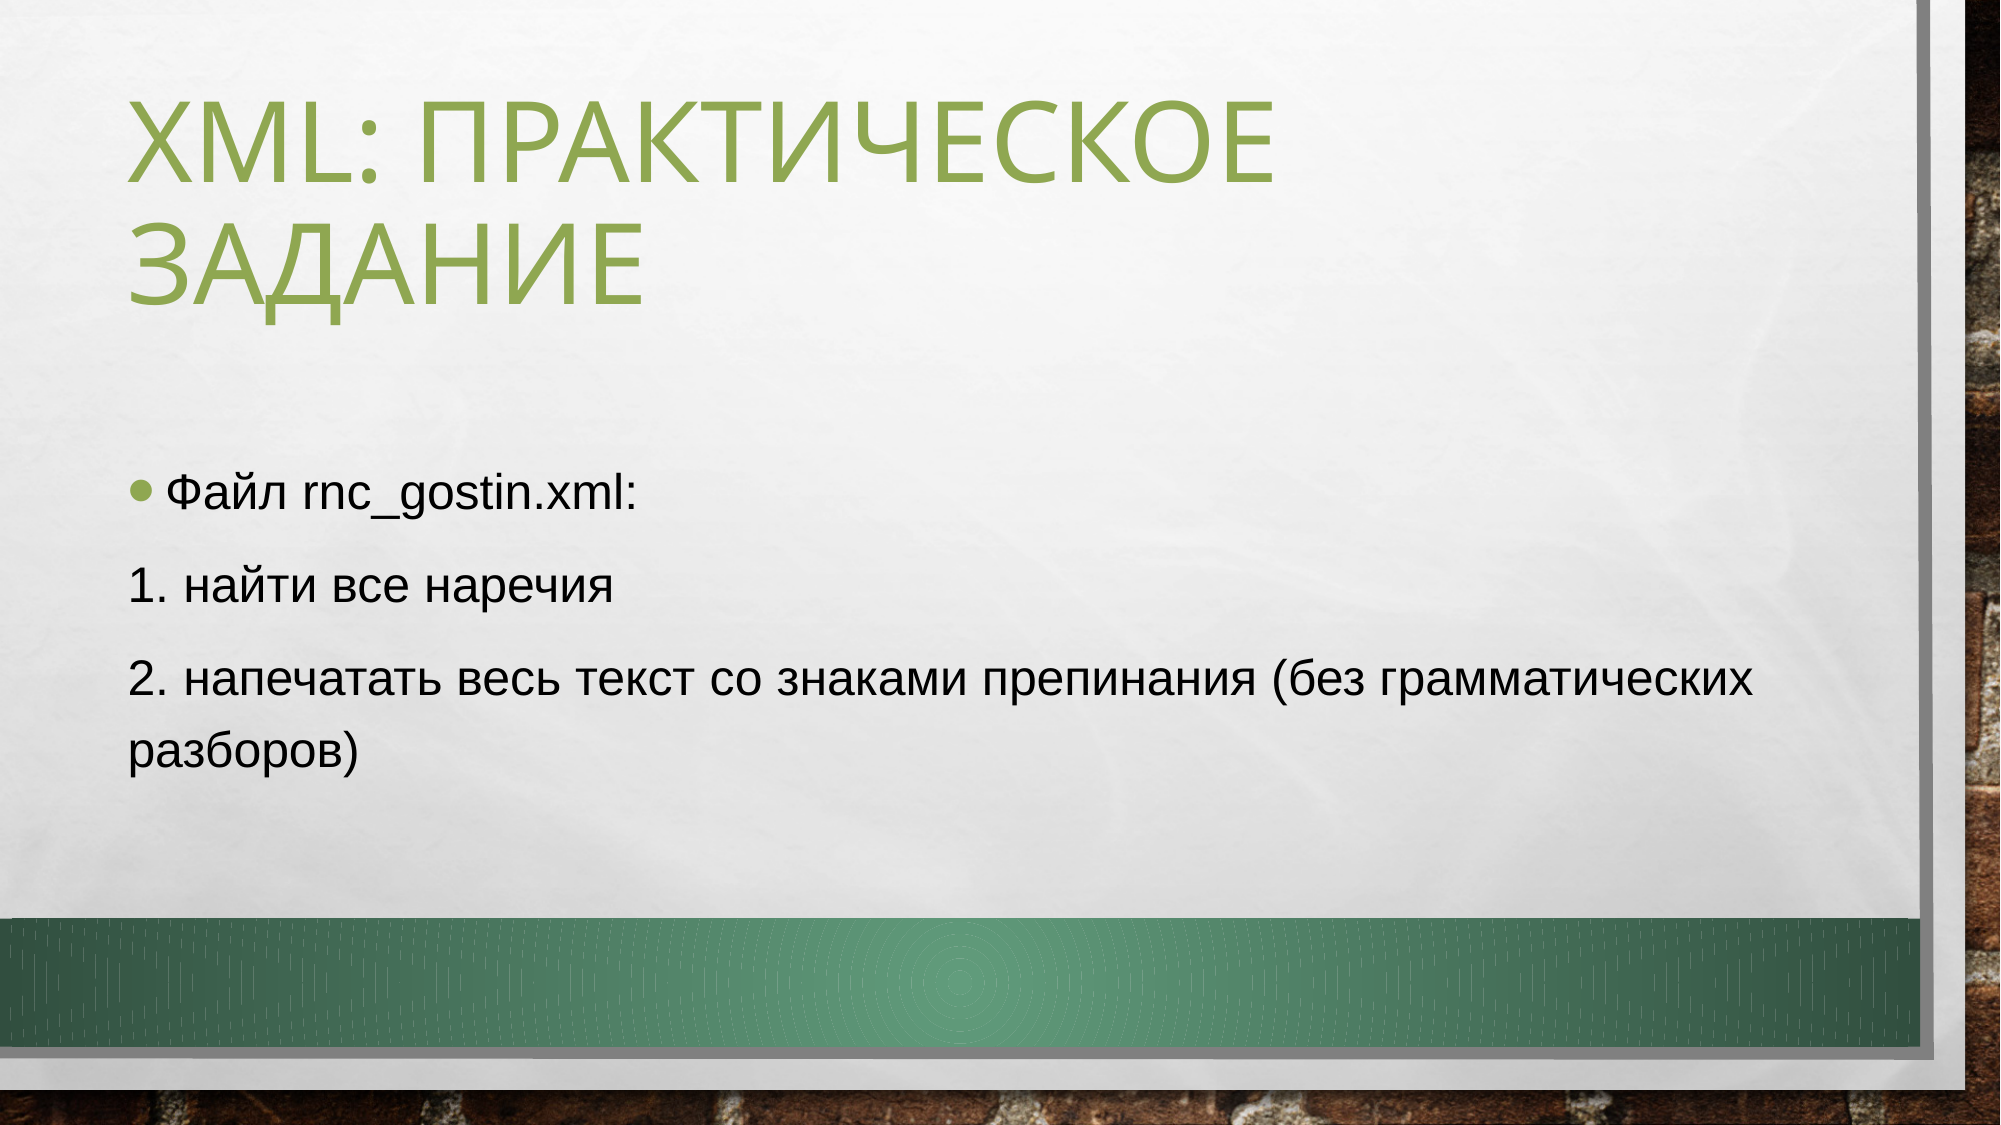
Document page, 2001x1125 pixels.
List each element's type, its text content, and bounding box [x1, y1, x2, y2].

title XML: практическое задание [112, 112, 1818, 302]
list Файл rnc_gostin.xml: 1. найти все наречия 2. напечатать весь текст со знаками препинания (без грамматических разборов) [112, 340, 1818, 885]
picture [0, 0, 2000, 1125]
